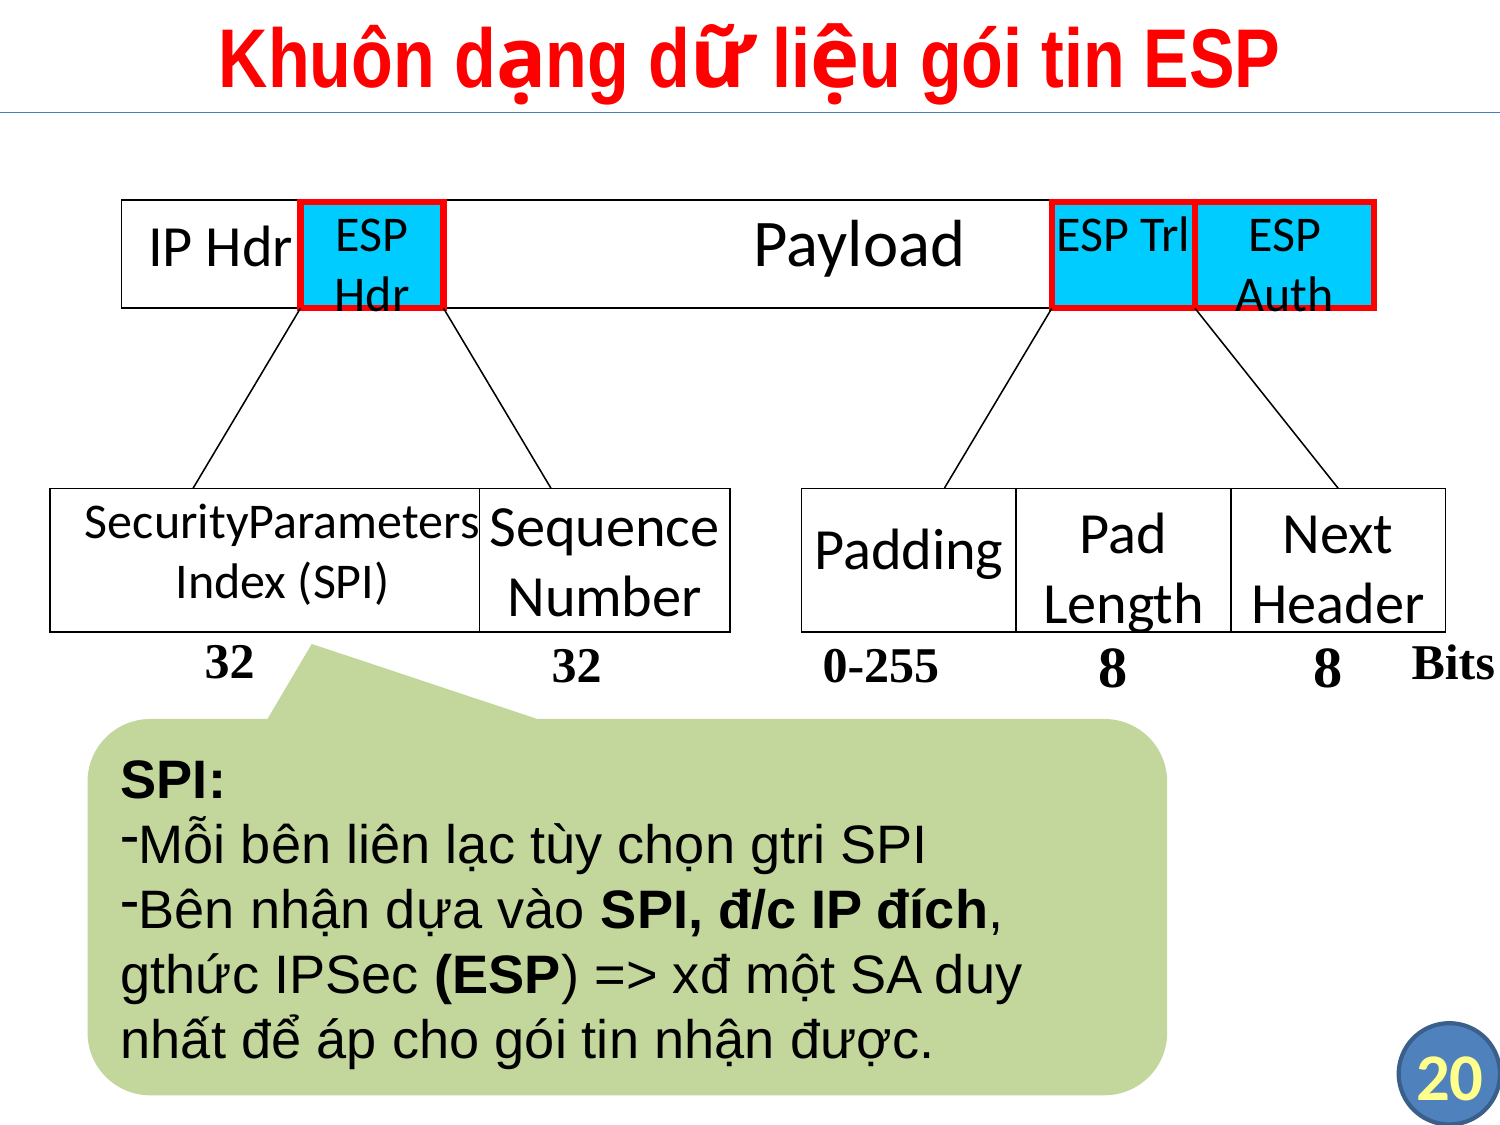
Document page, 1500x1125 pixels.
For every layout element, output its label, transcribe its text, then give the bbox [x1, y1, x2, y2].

text_box SPI: Mỗi bên liên lạc tùy chọn gtri SPI Bên nhận dựa vào SPI, đ/c IP đích, gthức IPSec (ESP) => xđ một SA duy nhất để áp cho gói tin nhận được. [87, 738, 1168, 1096]
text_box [49, 199, 1500, 729]
slide_number 20 [1399, 1023, 1500, 1125]
title Khuôn dạng dữ liệu gói tin ESP [0, 0, 1500, 113]
